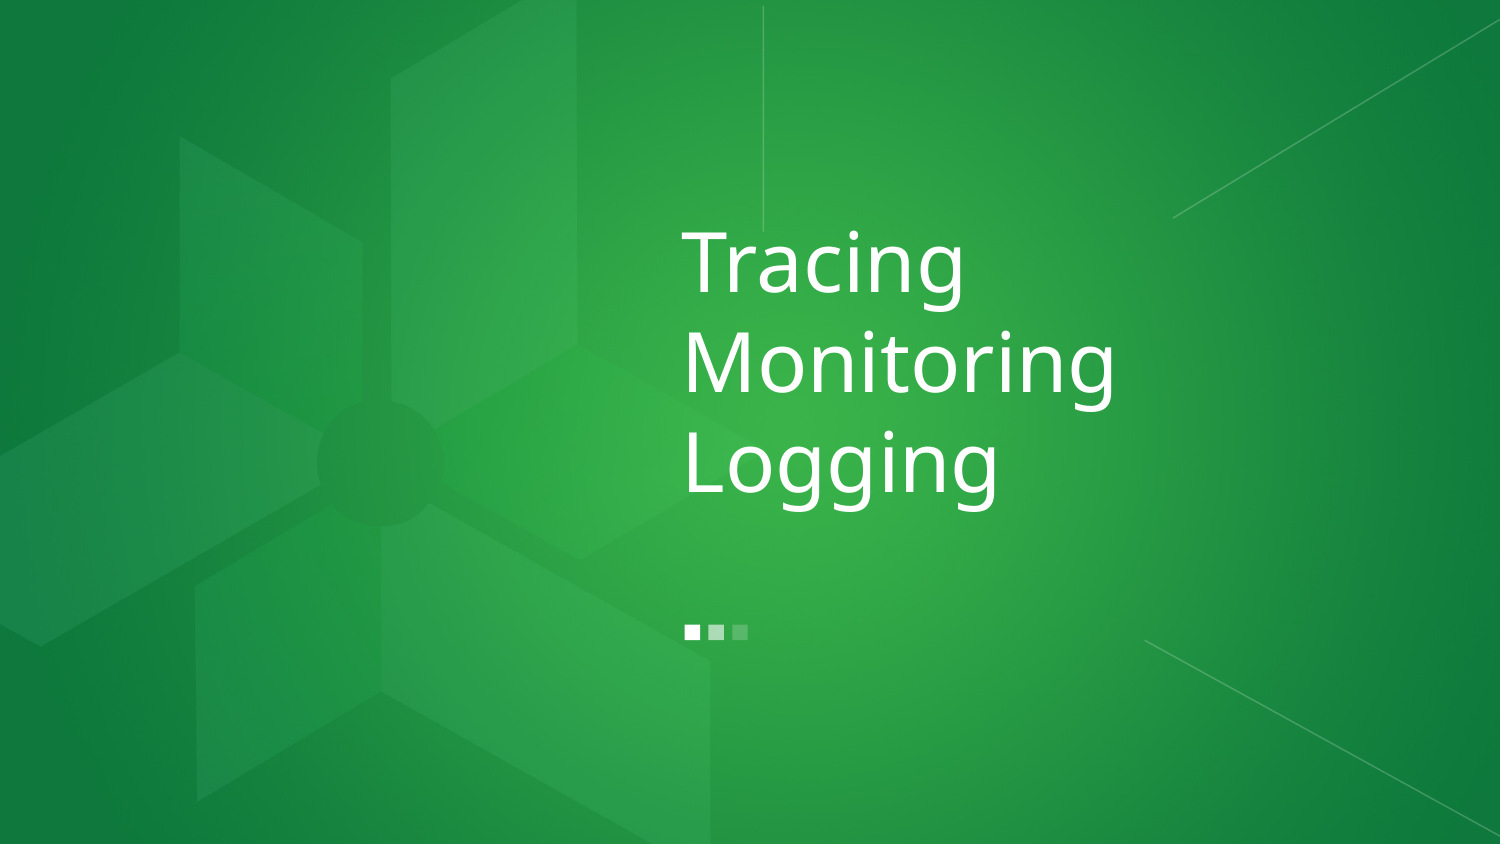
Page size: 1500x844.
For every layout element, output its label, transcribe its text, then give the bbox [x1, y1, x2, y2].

picture [0, 0, 1500, 844]
title Tracing Monitoring Logging [666, 198, 1430, 509]
